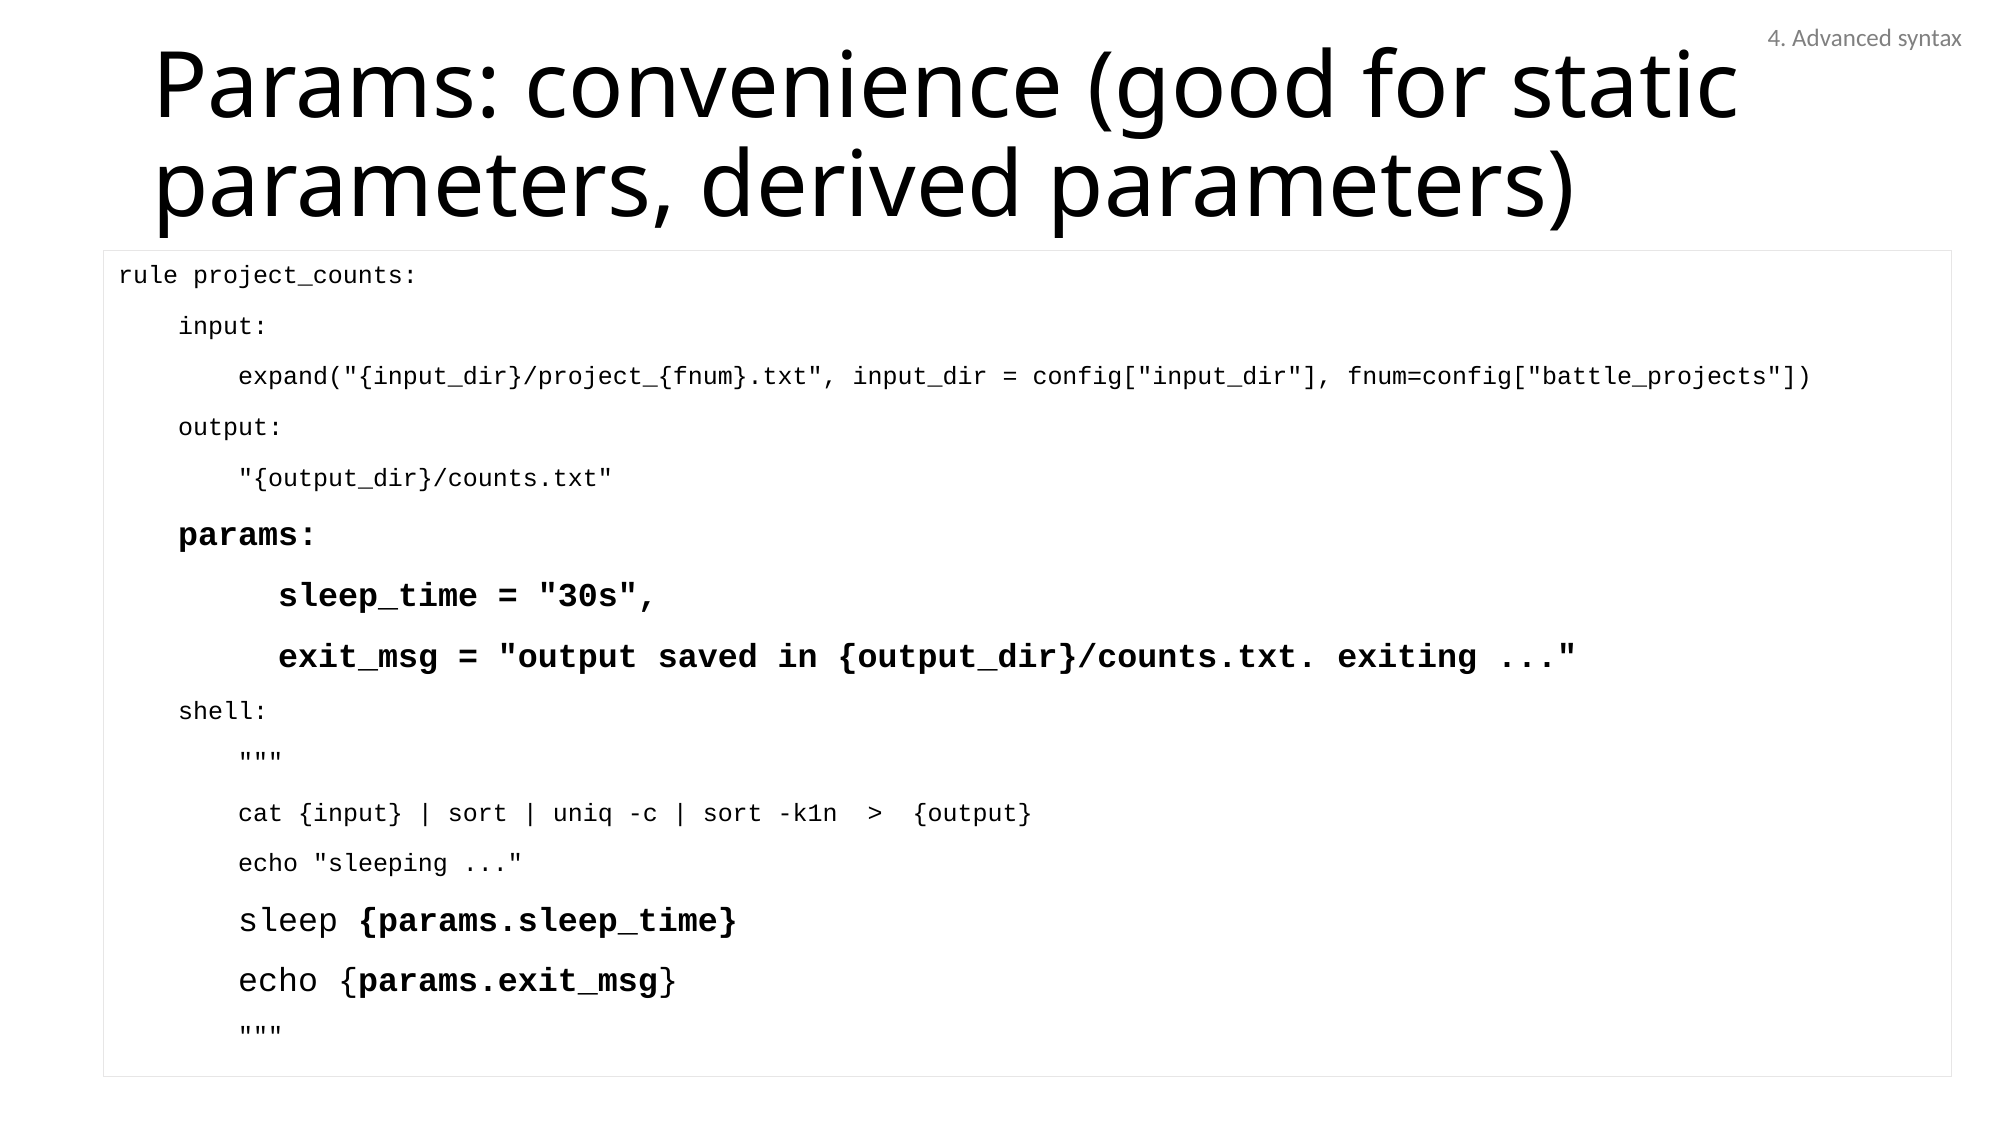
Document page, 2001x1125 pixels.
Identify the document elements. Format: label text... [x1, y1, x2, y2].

text_box 4. Advanced syntax [1560, 13, 1977, 59]
text_box rule project_counts: input: expand("{input_dir}/project_{fnum}.txt", input_dir = config["input_dir"], fnum=config["battle_projects"]) output: "{output_dir}/counts.txt" params: sleep_time = "30s", exit_msg = "output saved in {output_dir}/counts.txt. exiting ..." shell: """ cat {input} | sort | uniq -c | sort -k1n > {output} echo "sleeping ..." sleep {params.sleep_time} echo {params.exit_msg} """ [103, 250, 1952, 1077]
title Params: convenience (good for static parameters, derived parameters) [137, 28, 1863, 247]
